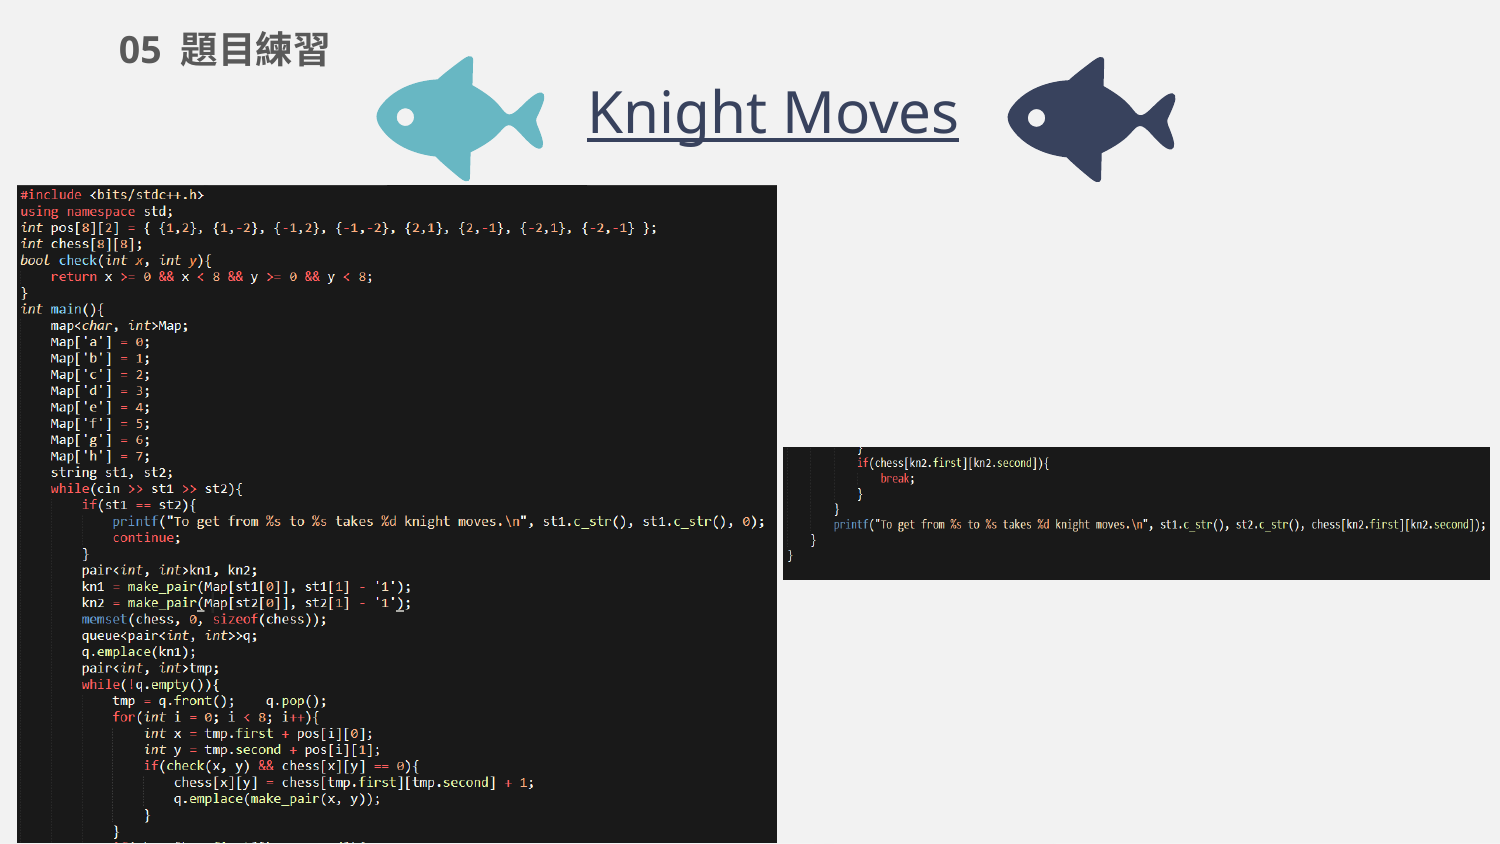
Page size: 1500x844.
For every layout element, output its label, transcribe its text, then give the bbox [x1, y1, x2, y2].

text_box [1025, 43, 1174, 194]
text_box 05 題目練習 [118, 16, 469, 80]
text_box Knight Moves [572, 67, 995, 162]
picture [17, 185, 778, 843]
text_box [376, 56, 545, 182]
picture [783, 447, 1490, 580]
